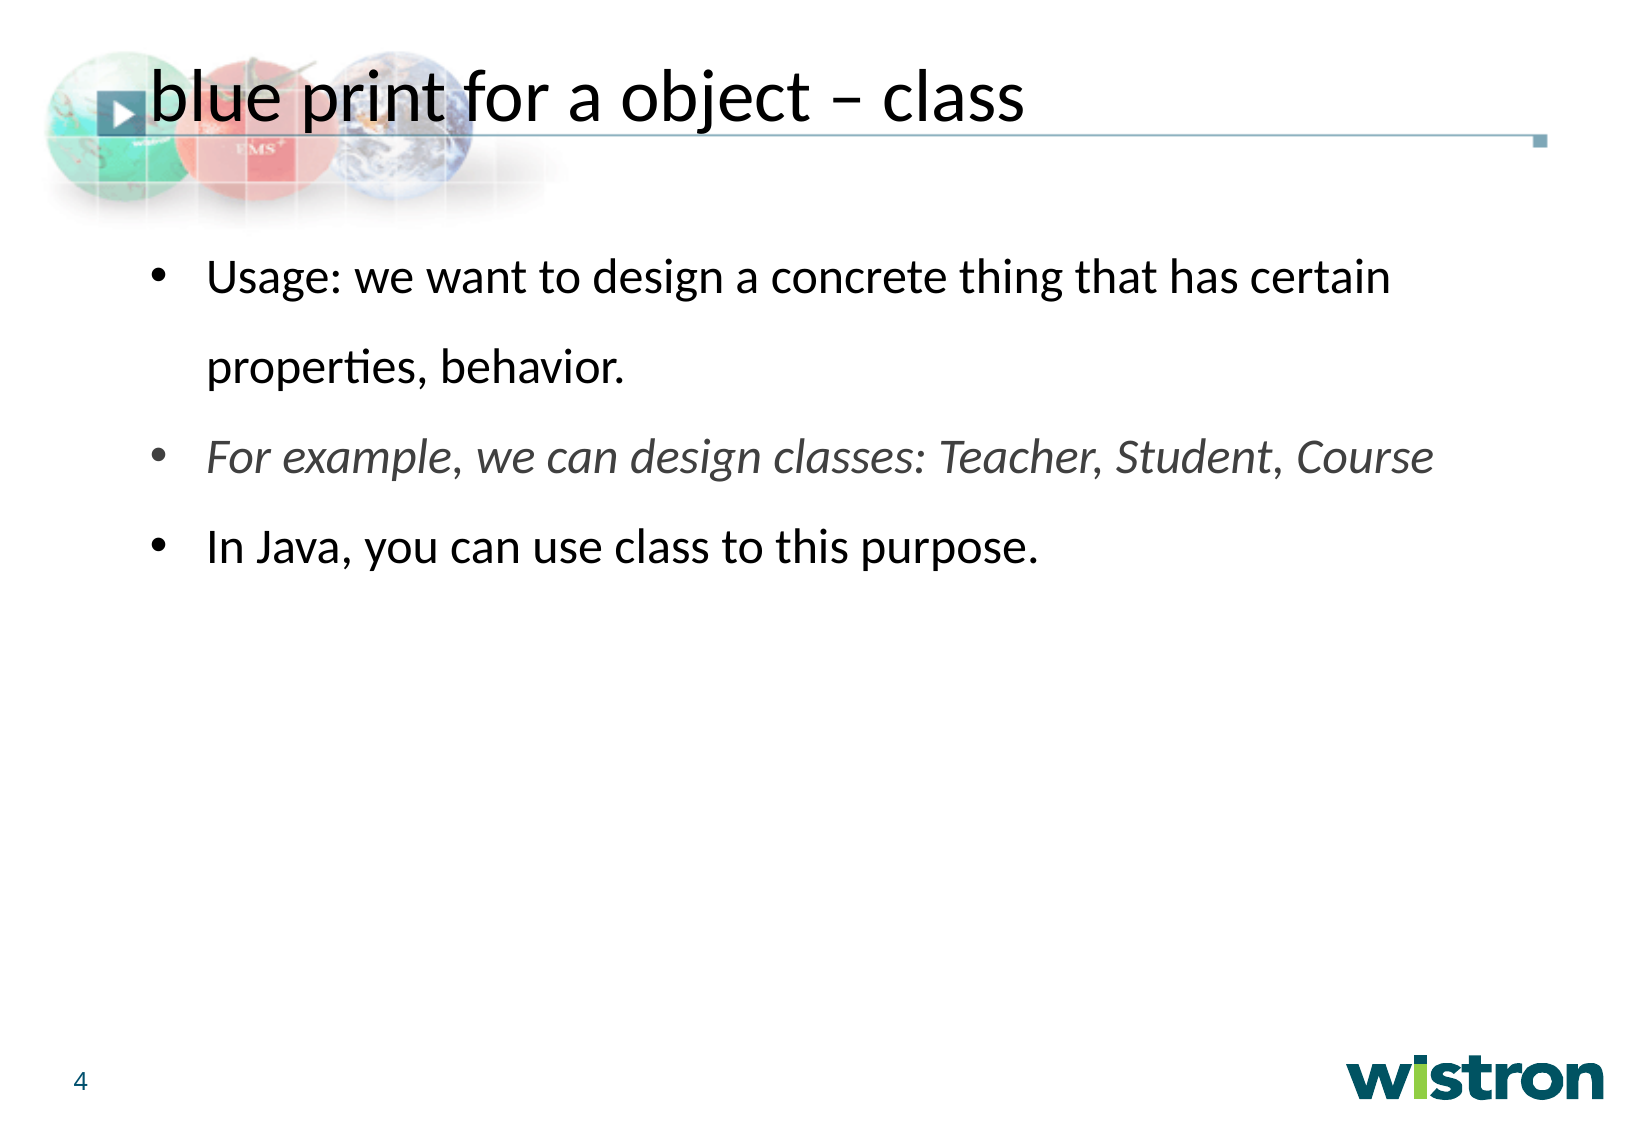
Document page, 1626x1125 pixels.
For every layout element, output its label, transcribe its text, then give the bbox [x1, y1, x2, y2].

text_box Usage: we want to design a concrete thing that has certain properties, behavior. For example, we can design classes: Teacher, Student, Course In Java, you can use class to this purpose. [135, 206, 1555, 672]
picture [0, 0, 1625, 246]
text_box blue print for a object – class [135, 39, 1475, 145]
